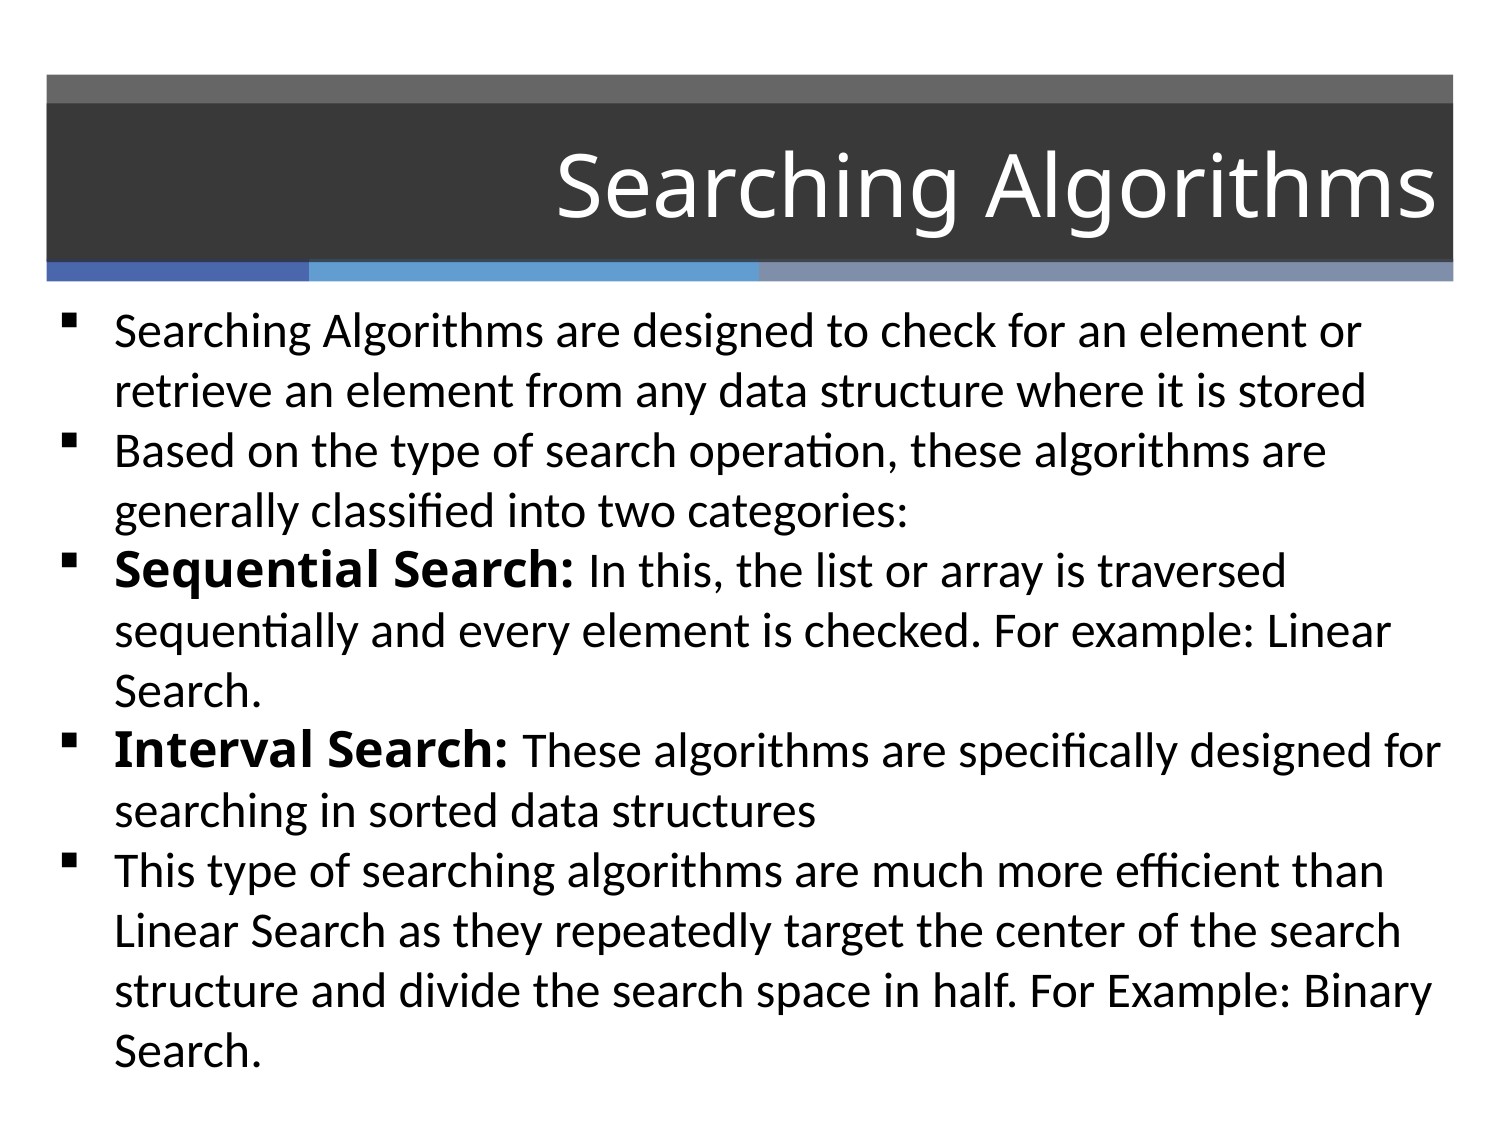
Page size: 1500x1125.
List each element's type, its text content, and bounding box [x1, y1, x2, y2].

text_box Searching Algorithms are designed to check for an element or retrieve an element from any data structure where it is stored Based on the type of search operation, these algorithms are generally classified into two categories: Sequential Search: In this, the list or array is traversed sequentially and every element is checked. For example: Linear Search. Interval Search: These algorithms are specifically designed for searching in sorted data structures This type of searching algorithms are much more efficient than Linear Search as they repeatedly target the center of the search structure and divide the search space in half. For Example: Binary Search. [43, 289, 1500, 1125]
title Searching Algorithms [46, 103, 1454, 263]
